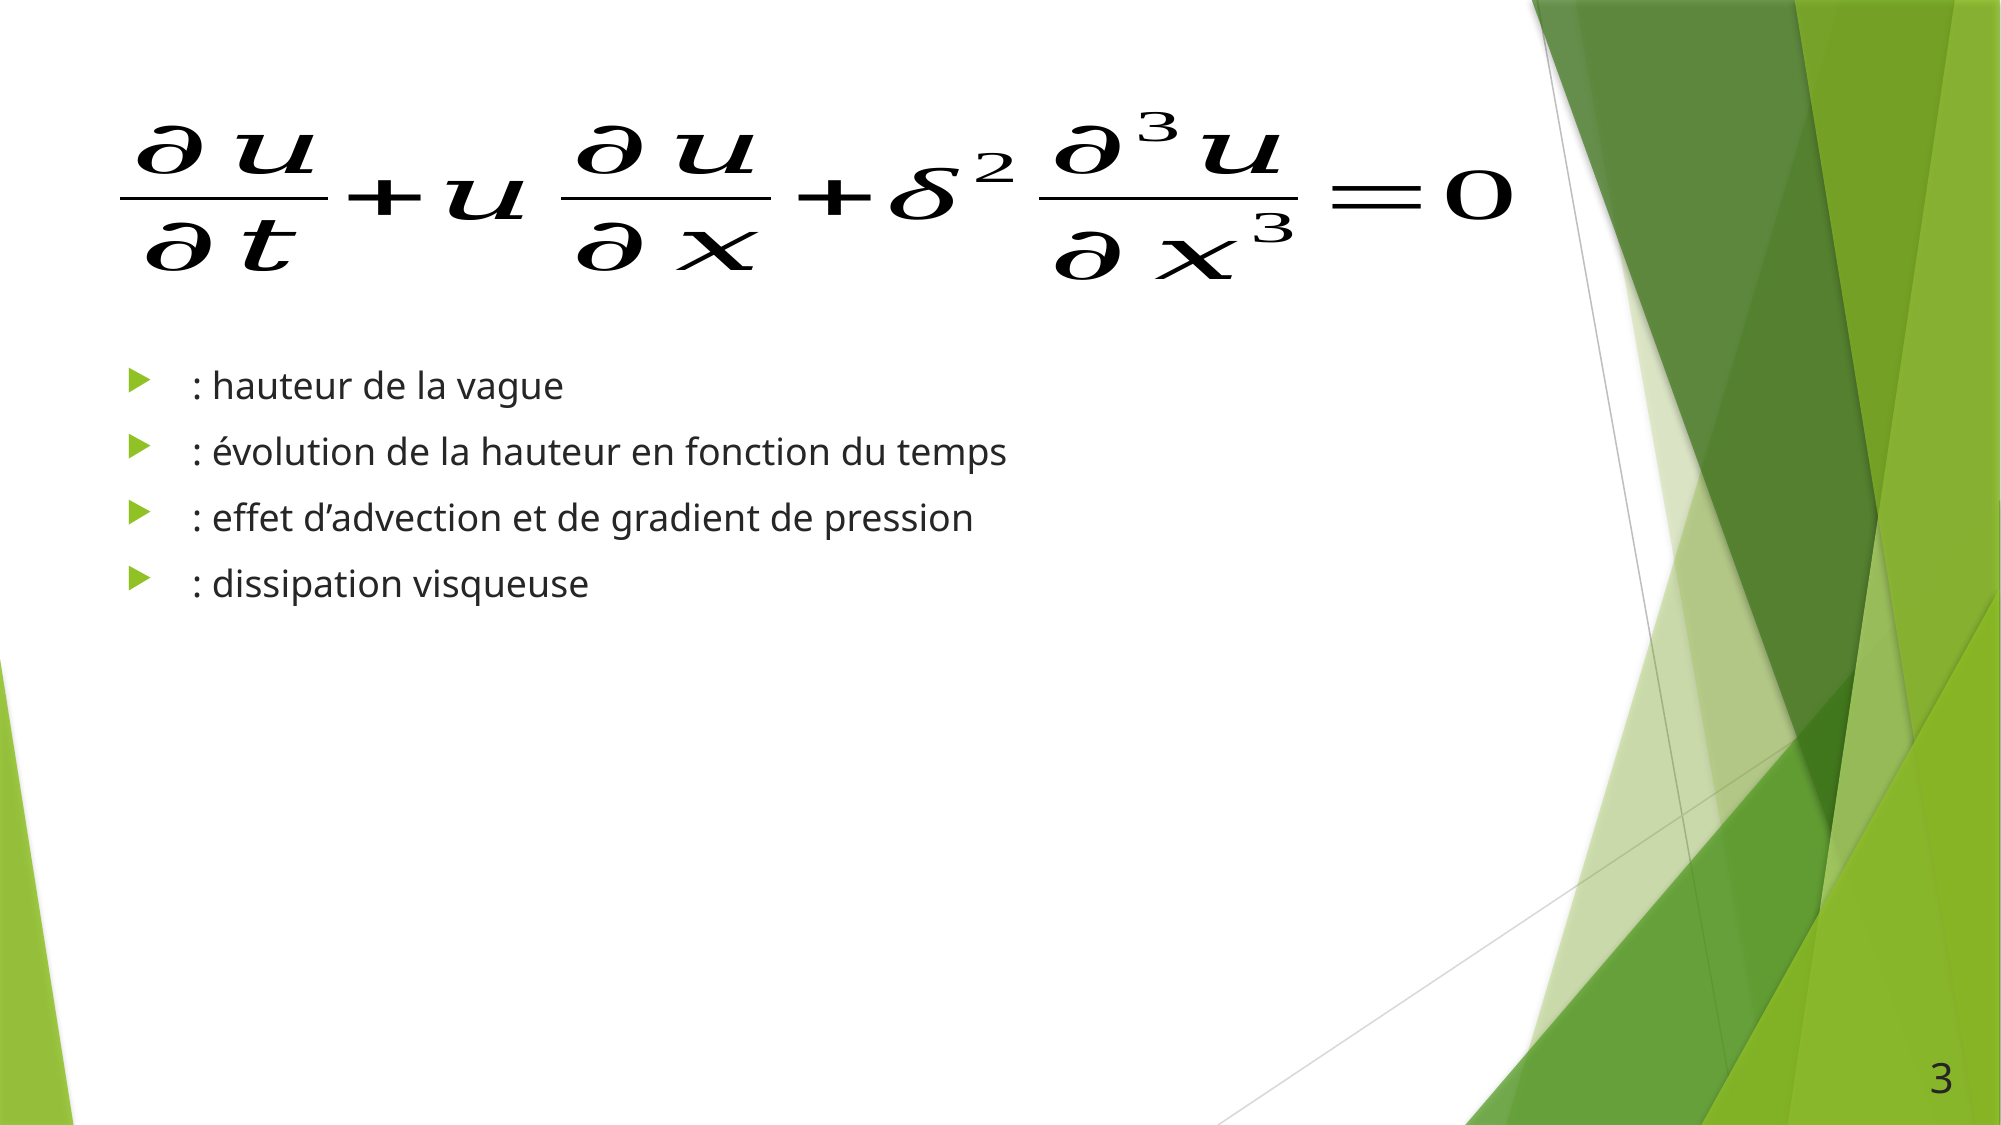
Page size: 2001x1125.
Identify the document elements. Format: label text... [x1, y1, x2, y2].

slide_number 3 [1856, 1050, 1969, 1111]
